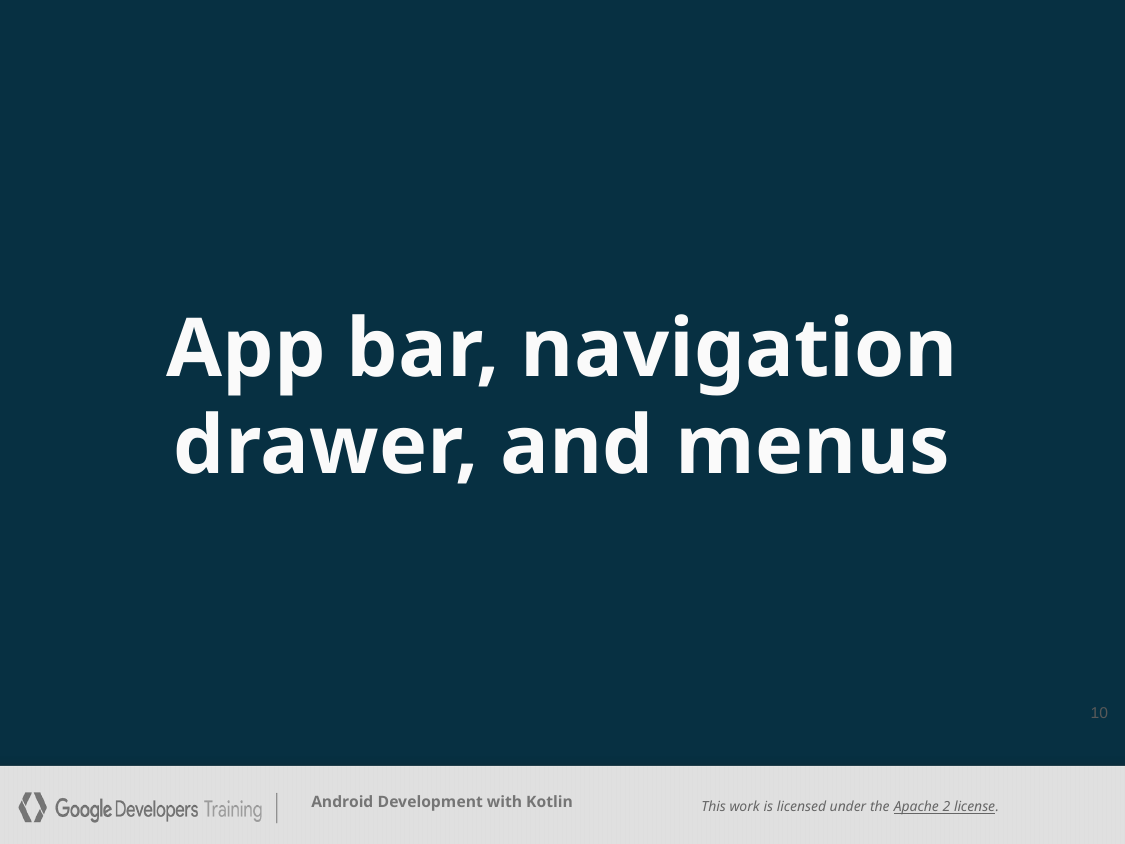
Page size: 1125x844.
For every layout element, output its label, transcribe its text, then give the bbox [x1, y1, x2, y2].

slide_number 10 [1051, 688, 1120, 737]
picture [0, 0, 1125, 844]
text_box App bar, navigation drawer, and menus [38, 105, 1087, 680]
